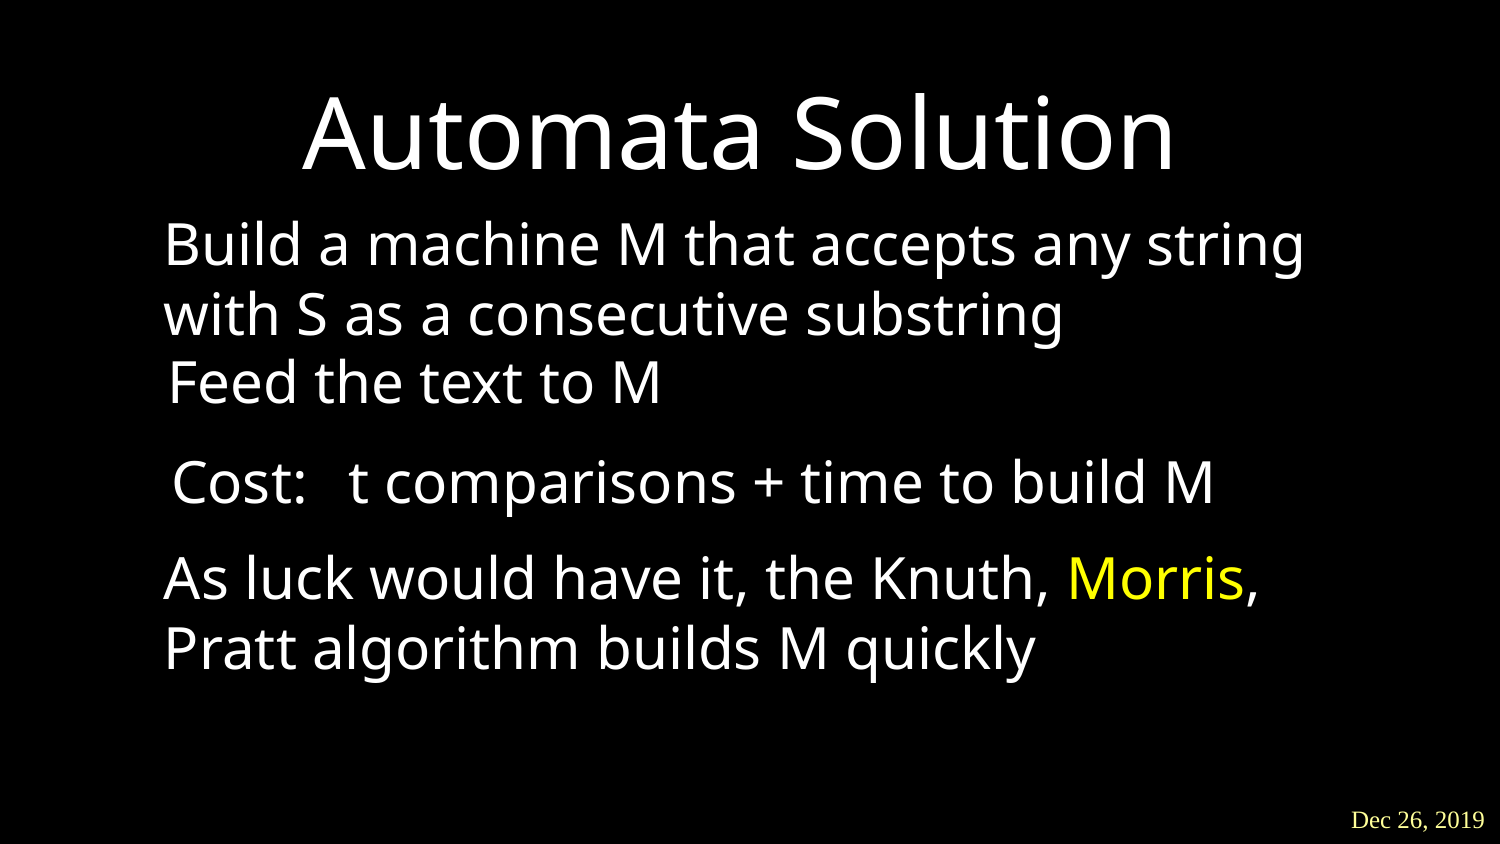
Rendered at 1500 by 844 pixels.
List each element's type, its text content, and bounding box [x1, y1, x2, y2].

text_box Cost: [126, 451, 303, 523]
text_box Automata Solution [257, 62, 1225, 198]
text_box As luck would have it, the Knuth, Morris, Pratt algorithm builds M quickly [118, 534, 1400, 689]
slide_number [1187, 806, 1500, 842]
text_box t comparisons + time to build M [303, 451, 1262, 523]
text_box Build a machine M that accepts any string with S as a consecutive substring [118, 199, 1393, 355]
text_box Feed the text to M [122, 351, 709, 422]
